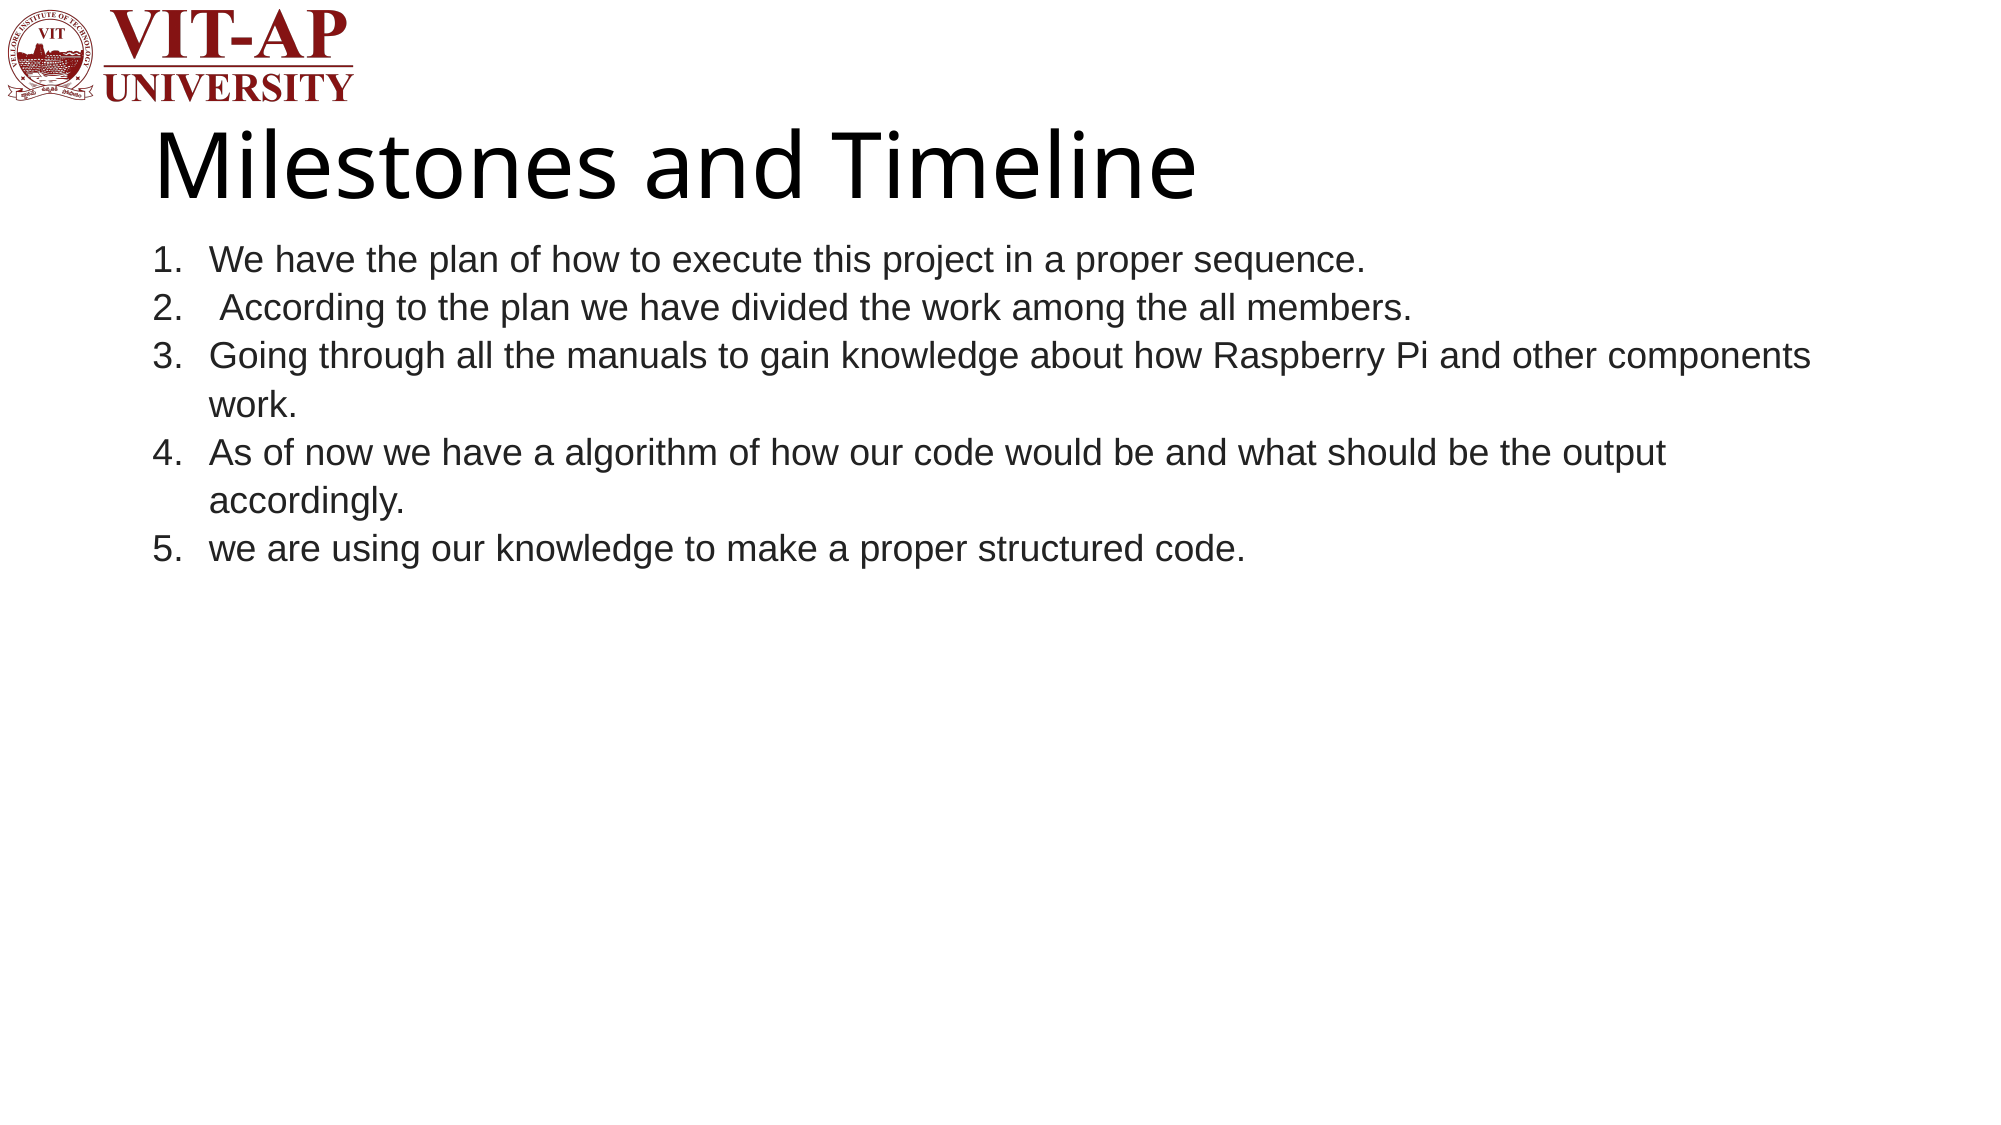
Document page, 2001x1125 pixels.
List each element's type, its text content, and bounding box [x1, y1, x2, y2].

list We have the plan of how to execute this project in a proper sequence. According to the plan we have divided the work among the all members. Going through all the manuals to gain knowledge about how Raspberry Pi and other components work. As of now we have a algorithm of how our code would be and what should be the output accordingly. we are using our knowledge to make a proper structured code. [137, 278, 1863, 939]
picture [0, 0, 359, 111]
title Milestones and Timeline [137, 59, 1863, 278]
